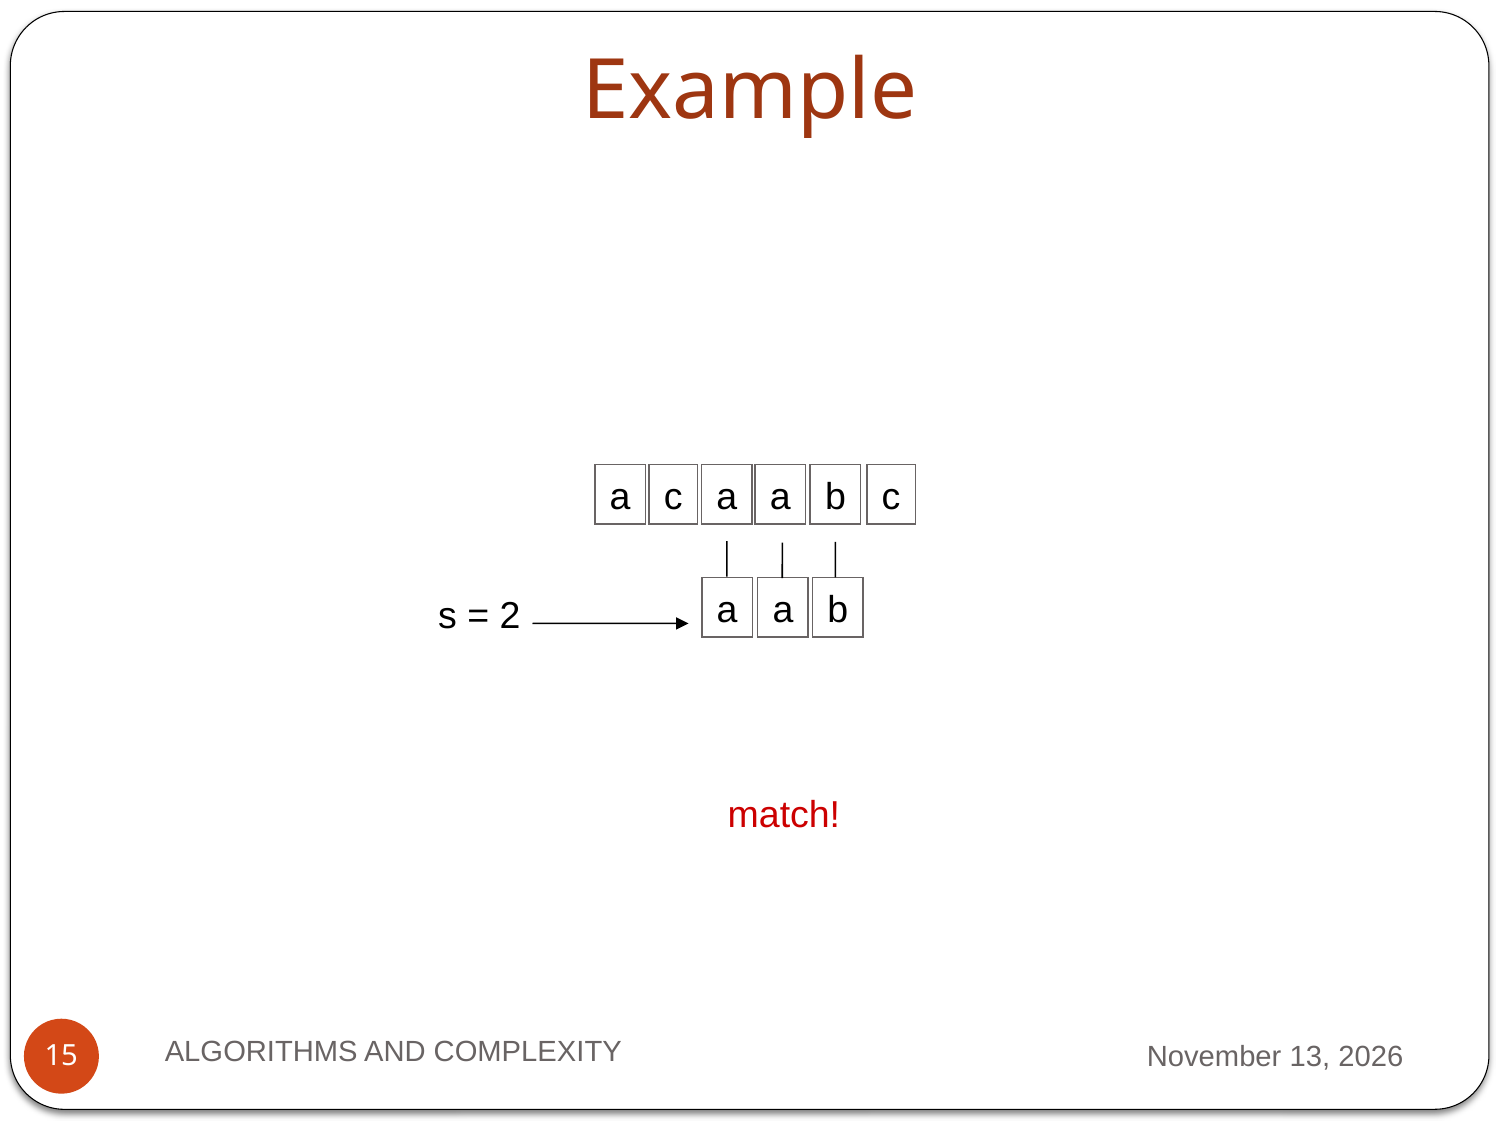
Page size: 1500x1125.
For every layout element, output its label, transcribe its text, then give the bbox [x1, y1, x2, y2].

text_box b [810, 464, 861, 525]
text_box s = 2 [423, 583, 536, 644]
text_box c [866, 464, 916, 525]
text_box a [701, 577, 753, 638]
text_box a [594, 464, 646, 525]
text_box a [757, 577, 809, 638]
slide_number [1012, 1015, 1419, 1094]
text_box b [812, 577, 863, 638]
text_box match! [712, 782, 856, 843]
slide_number 15 [23, 1018, 99, 1094]
text_box [532, 617, 689, 630]
text_box a [755, 464, 806, 525]
footer ALGORITHMS AND COMPLEXITY [150, 1012, 800, 1088]
text_box a [701, 464, 753, 525]
title Example [0, 0, 1500, 151]
text_box c [649, 464, 698, 525]
